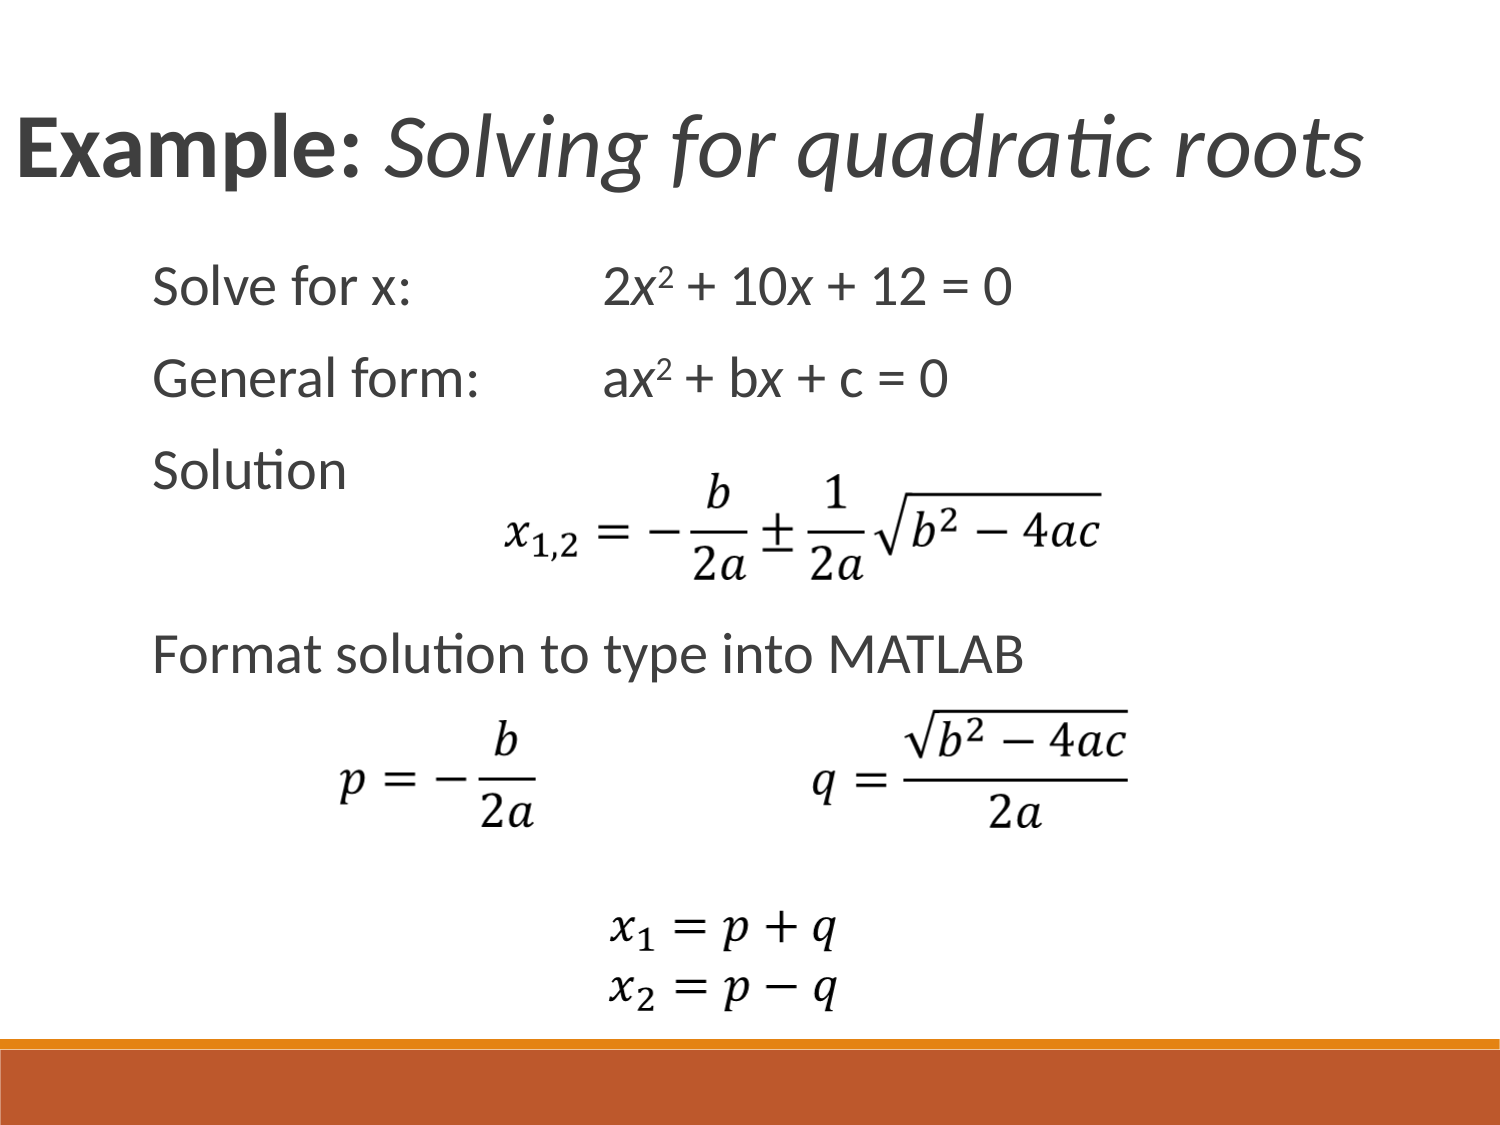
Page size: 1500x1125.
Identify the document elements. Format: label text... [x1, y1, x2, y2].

text_box Example: Solving for quadratic roots [0, 0, 1500, 204]
text_box [462, 466, 1144, 582]
text_box Solve for x: 2x2 + 10x + 12 = 0 General form: ax2 + bx + c = 0 Solution Format solution to type into MATLAB [137, 247, 1500, 1038]
text_box [96, 713, 628, 829]
text_box [628, 699, 1310, 829]
text_box [572, 884, 877, 1081]
